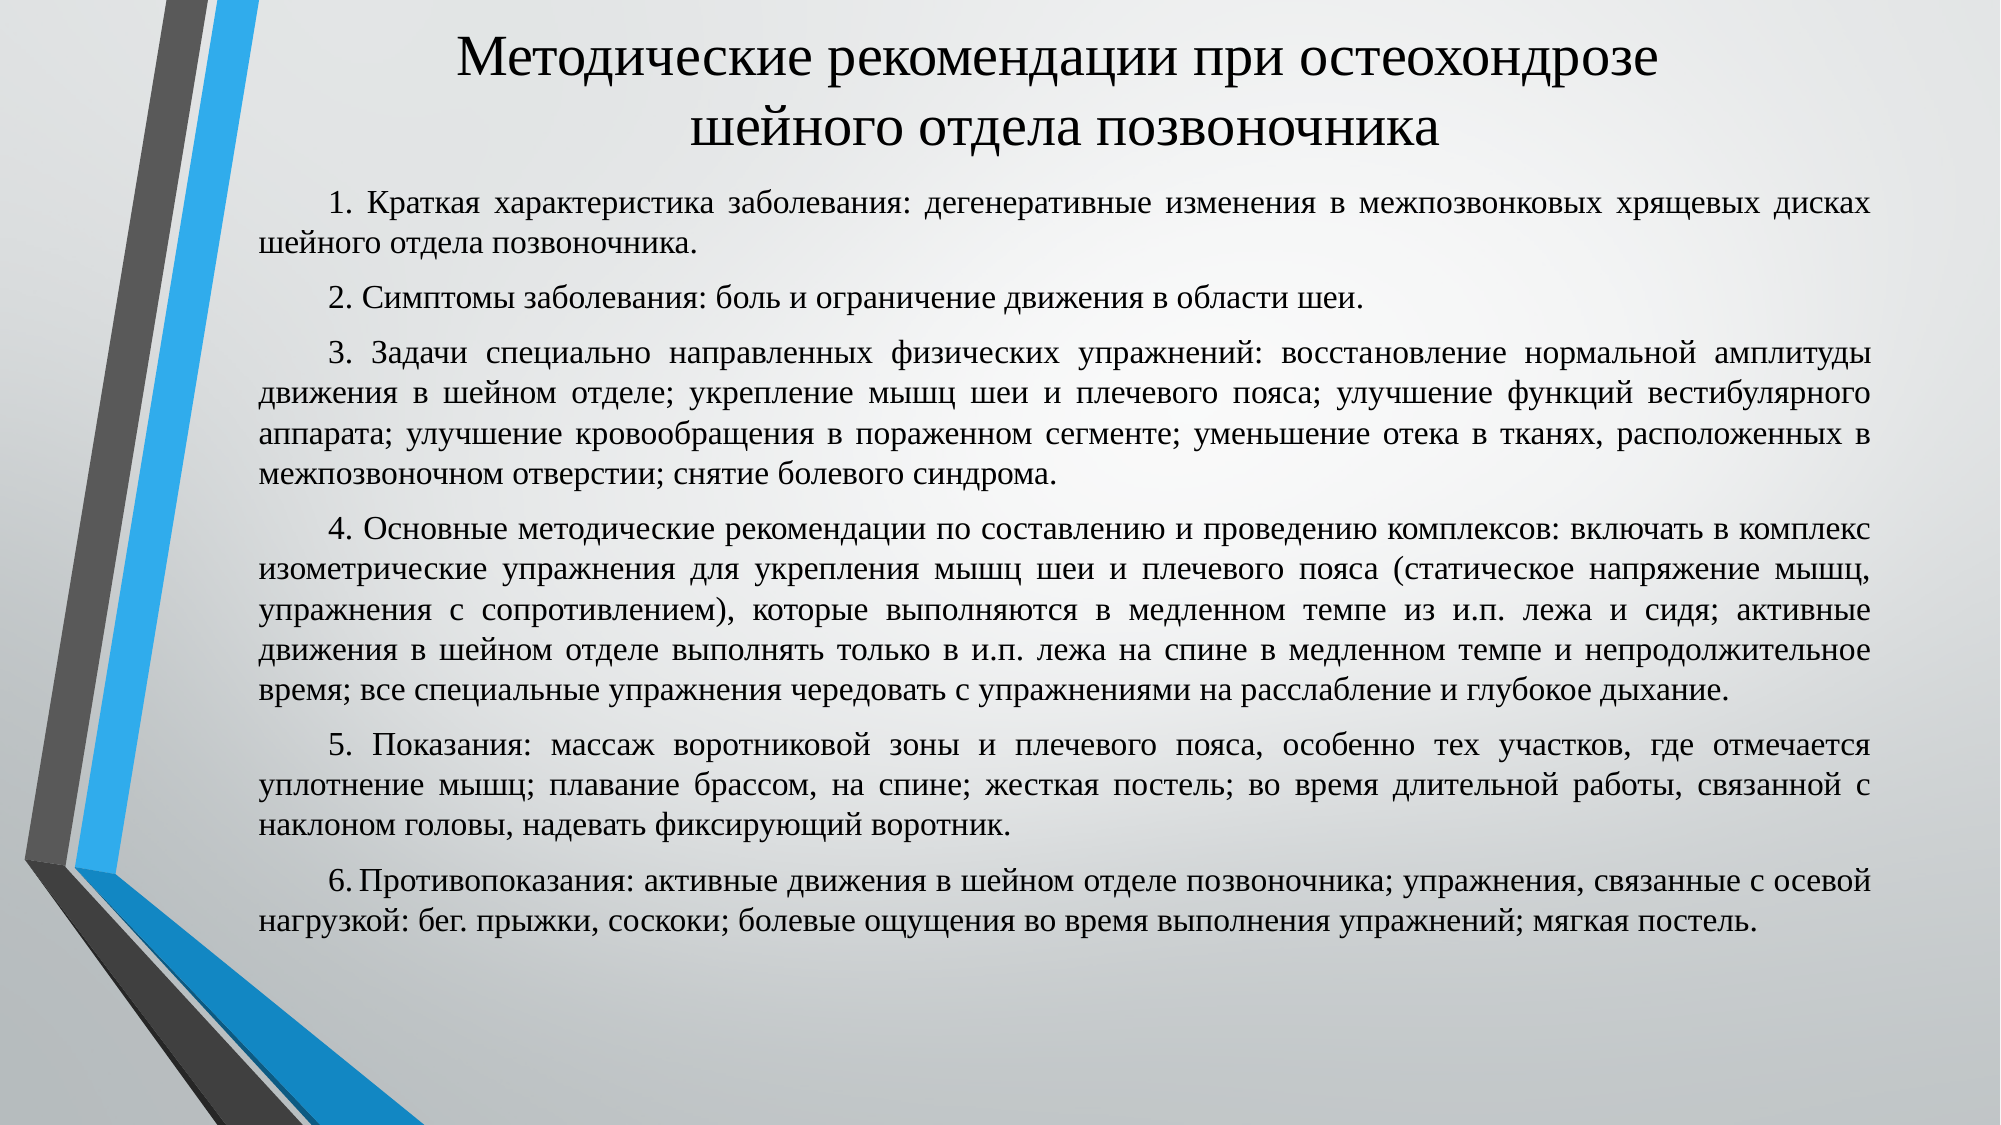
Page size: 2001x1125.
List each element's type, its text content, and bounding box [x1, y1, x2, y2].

list 1. Краткая характеристика заболевания: дегенеративные изменения в межпозвонковых хрящевых дисках шейного отдела позвоночника. 2. Симптомы заболевания: боль и ограничение движения в области шеи. 3. Задачи специально направленных физических упражнений: восста­новление нормальной амплитуды движения в шейном отделе; укрепление мышц шеи и плечевого пояса; улучшение функций вестибулярного аппарата; улучшение кровообращения в пораженном сегменте; уменьшение отека в тканях, расположенных в межпозвоночном отверстии; снятие болевого синдрома. 4. Основные методические рекомендации по составлению и проведению комплексов: включать в комплекс изометрические упражнения для укрепления мышц шеи и плечевого пояса (статическое напряжение мышц, упражнения с сопротивлением), которые выполняются в медленном темпе из и.п. лежа и сидя; активные движения в шейном отделе выполнять только в и.п. лежа на спине в медленном темпе и непродолжительное время; все специальные упражнения чередовать с упражнениями на расслабление и глубокое дыхание. 5. Показания: массаж воротниковой зоны и плечевого пояса, особенно тех участков, где отмечается уплотнение мышц; плавание брассом, на спине; жесткая постель; во время длительной работы, связанной с наклоном головы, надевать фиксирующий воротник. 6. Противопоказания: активные движения в шейном отделе по­звоночника; упражнения, связанные с осевой нагрузкой: бег. прыжки, соскоки; болевые ощущения во время выполнения упражнений; мягкая постель. [243, 167, 1887, 950]
title Методические рекомендации при остеохондрозе шейного отдела позвоночника [243, 0, 1887, 167]
